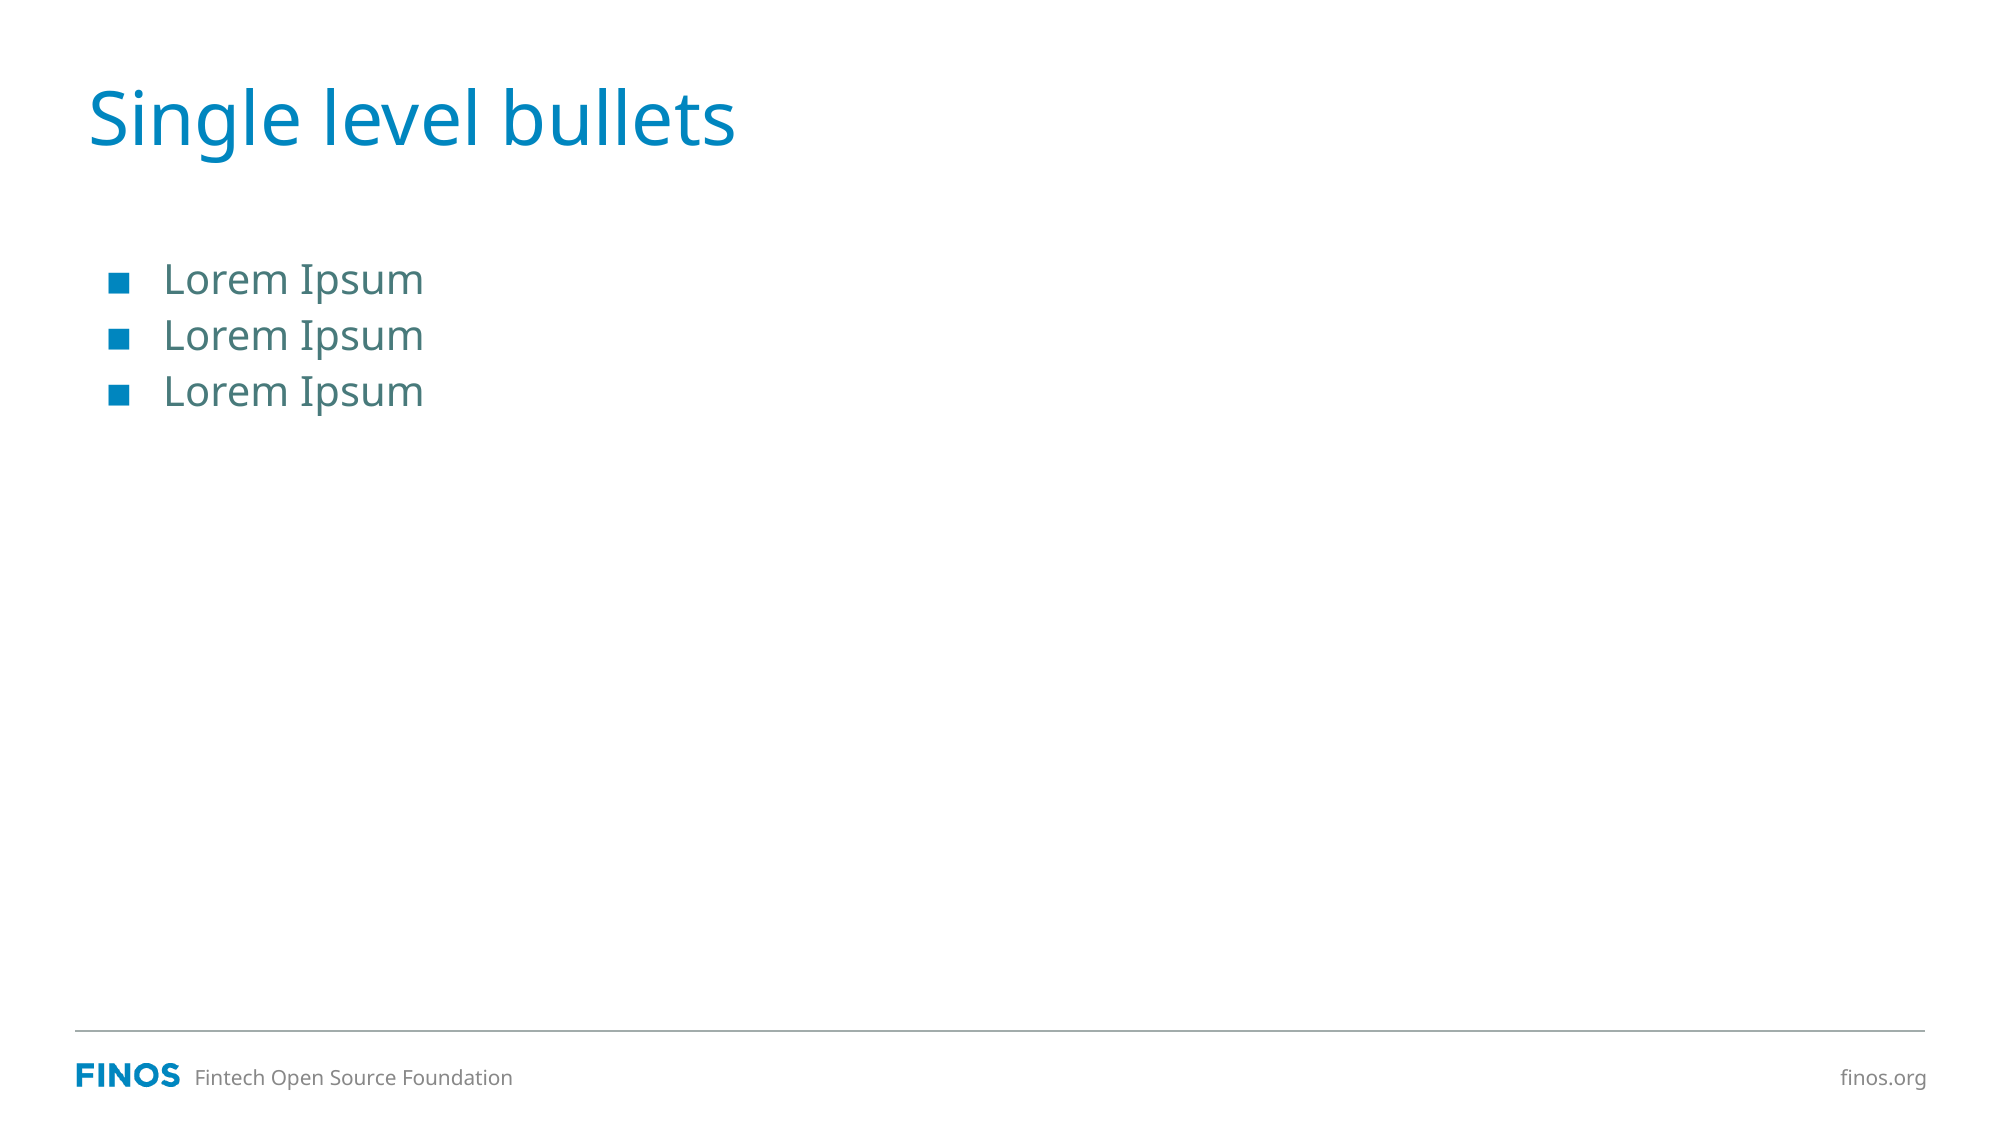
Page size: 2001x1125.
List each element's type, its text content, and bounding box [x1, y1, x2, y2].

picture [140, 1069, 153, 1081]
title Single level bullets [68, 50, 1932, 176]
picture [116, 1063, 124, 1074]
picture [75, 1063, 184, 1097]
list Lorem Ipsum Lorem Ipsum Lorem Ipsum [68, 227, 1932, 975]
